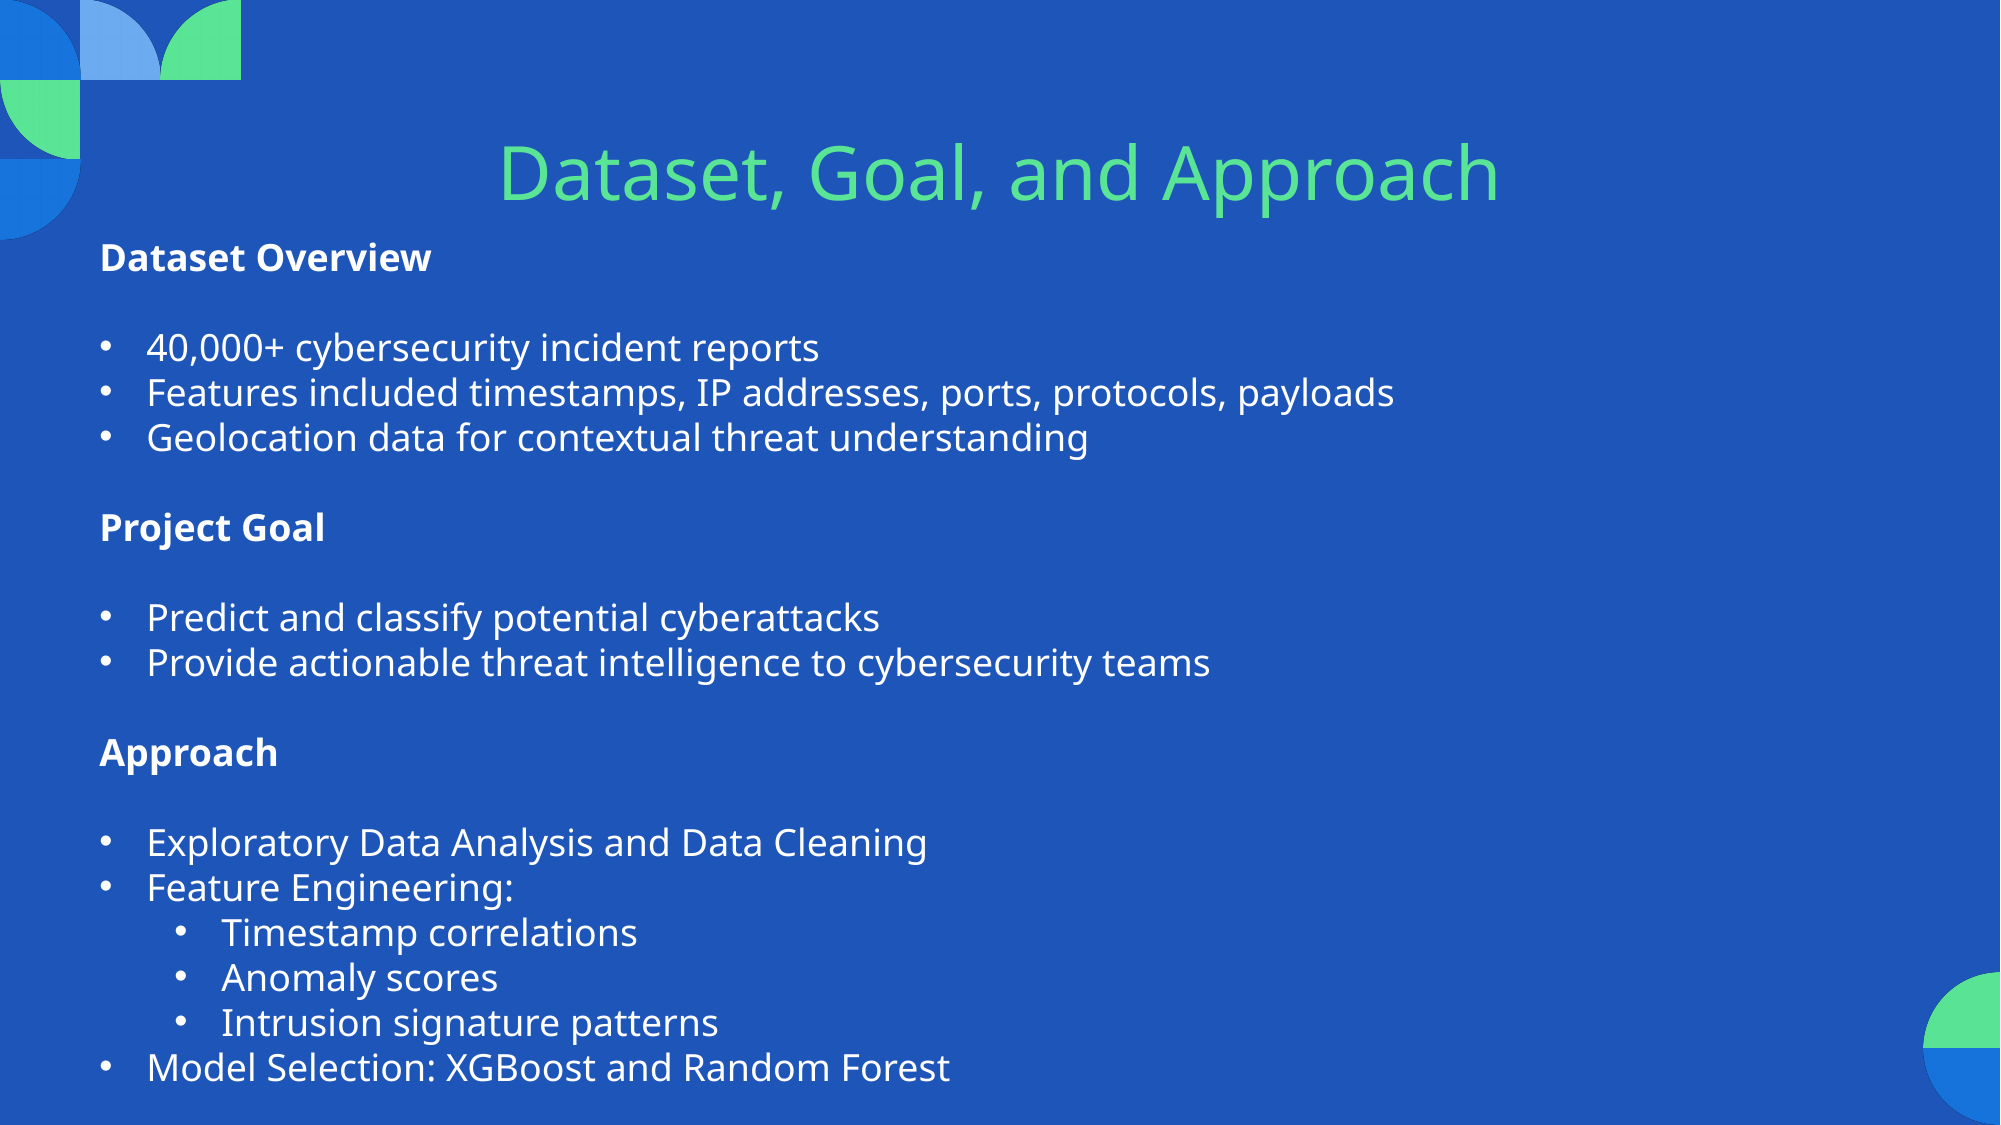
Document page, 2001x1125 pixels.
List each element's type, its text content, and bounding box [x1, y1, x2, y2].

text_box Dataset Overview 40,000+ cybersecurity incident reports Features included timestamps, IP addresses, ports, protocols, payloads Geolocation data for contextual threat understanding Project Goal Predict and classify potential cyberattacks Provide actionable threat intelligence to cybersecurity teams Approach Exploratory Data Analysis and Data Cleaning Feature Engineering: Timestamp correlations Anomaly scores Intrusion signature patterns Model Selection: XGBoost and Random Forest [84, 226, 1855, 1125]
picture [1923, 972, 2000, 1125]
title Dataset, Goal, and Approach [58, 82, 1942, 259]
picture [0, 0, 241, 240]
